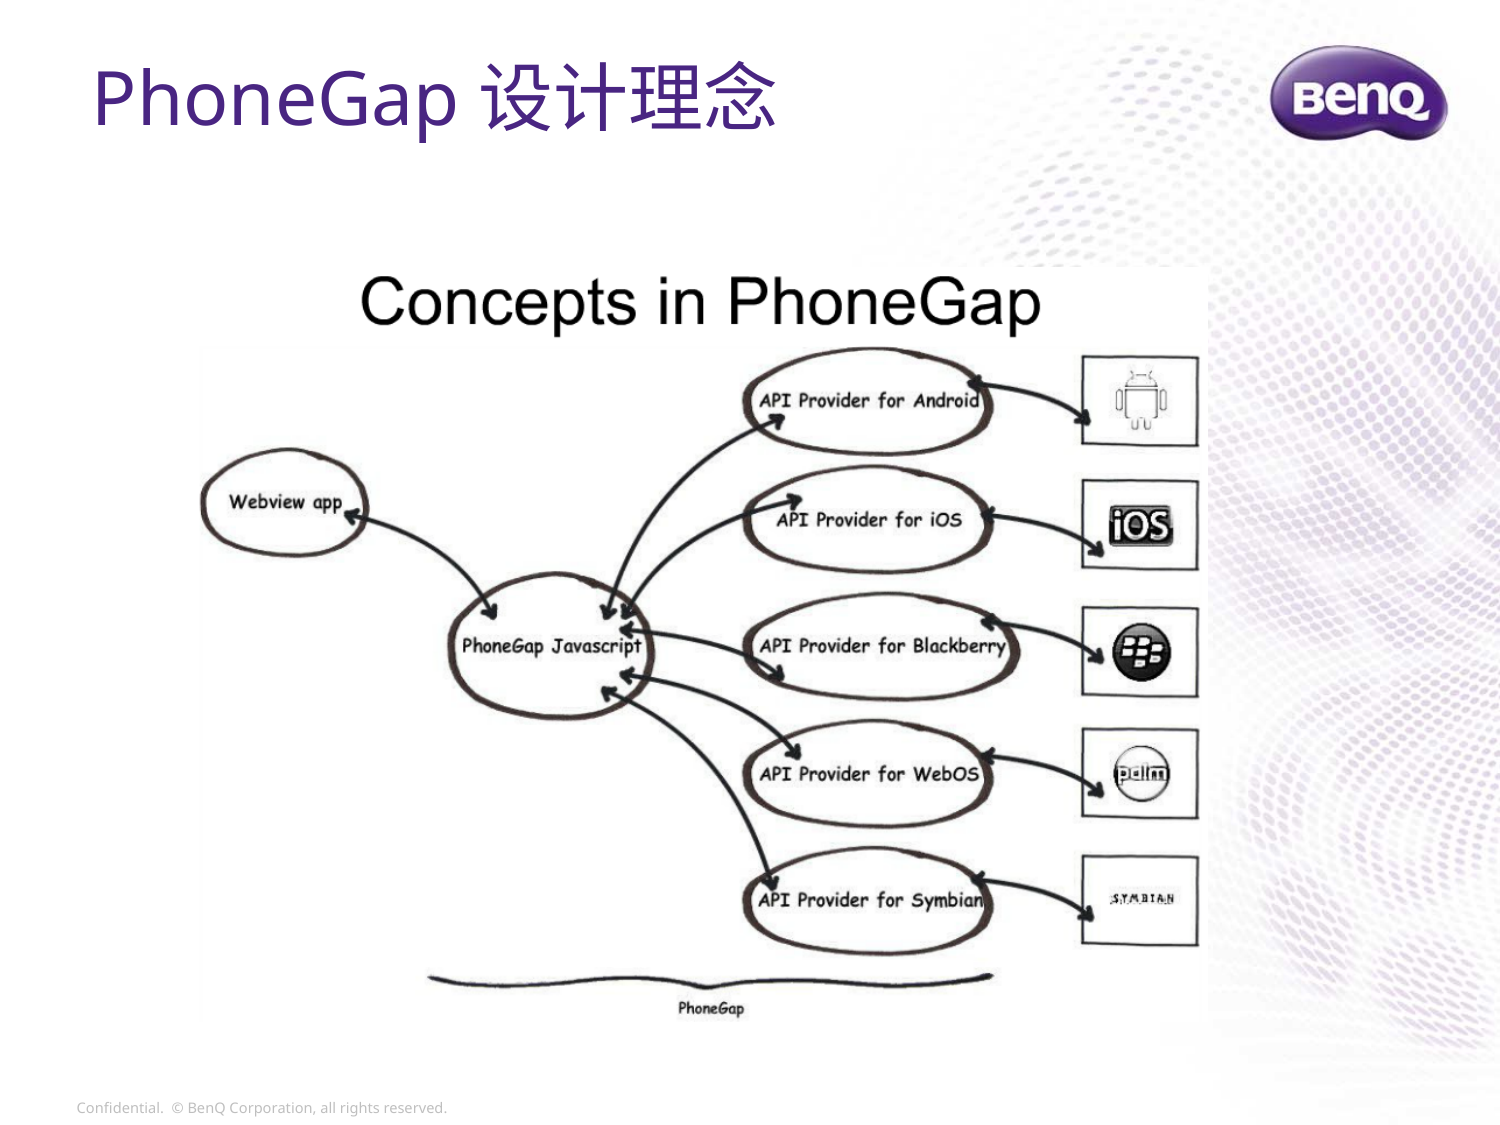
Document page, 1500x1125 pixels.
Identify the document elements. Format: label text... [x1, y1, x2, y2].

list PhoneGap设计理念 [76, 42, 1248, 242]
picture [0, 0, 1500, 1125]
